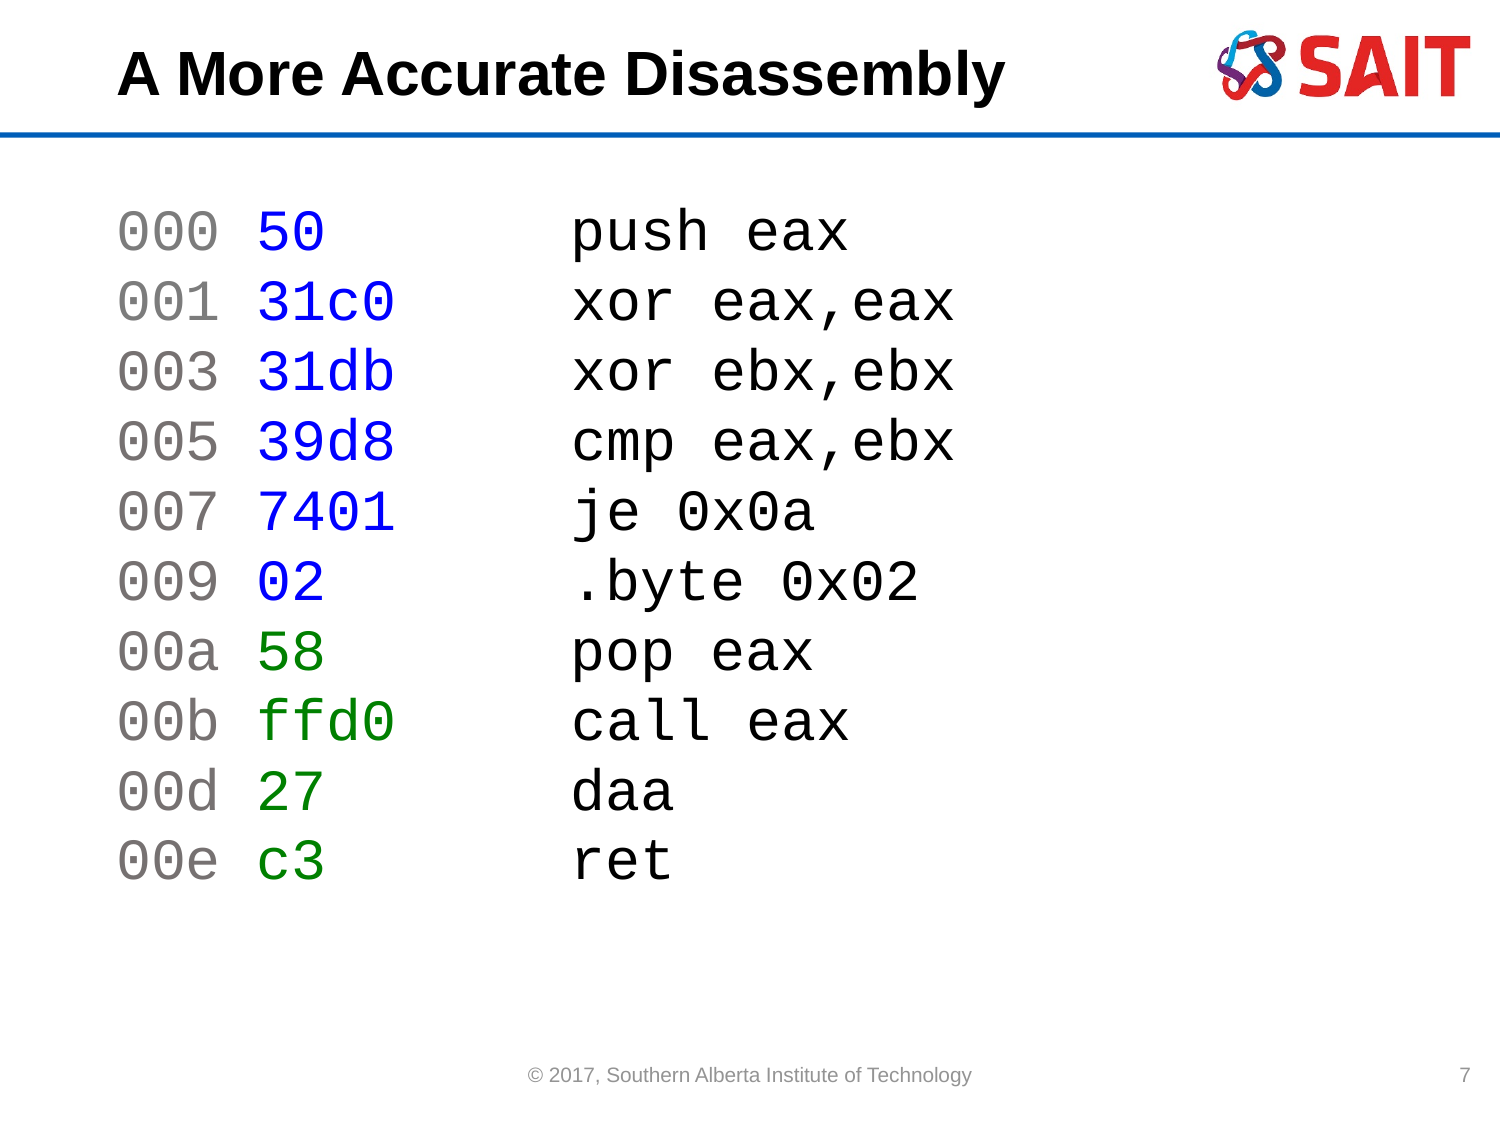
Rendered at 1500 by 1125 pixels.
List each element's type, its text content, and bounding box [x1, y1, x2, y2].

picture [1187, 0, 1500, 130]
text_box 000 50 push eax 001 31c0 xor eax,eax 003 31db xor ebx,ebx 005 39d8 cmp eax,ebx 007 7401 je 0x0a 009 02 .byte 0x02 00a 58 pop eax 00b ffd0 call eax 00d 27 daa 00e c3 ret [101, 184, 1363, 900]
title A More Accurate Disassembly [101, 25, 1200, 129]
